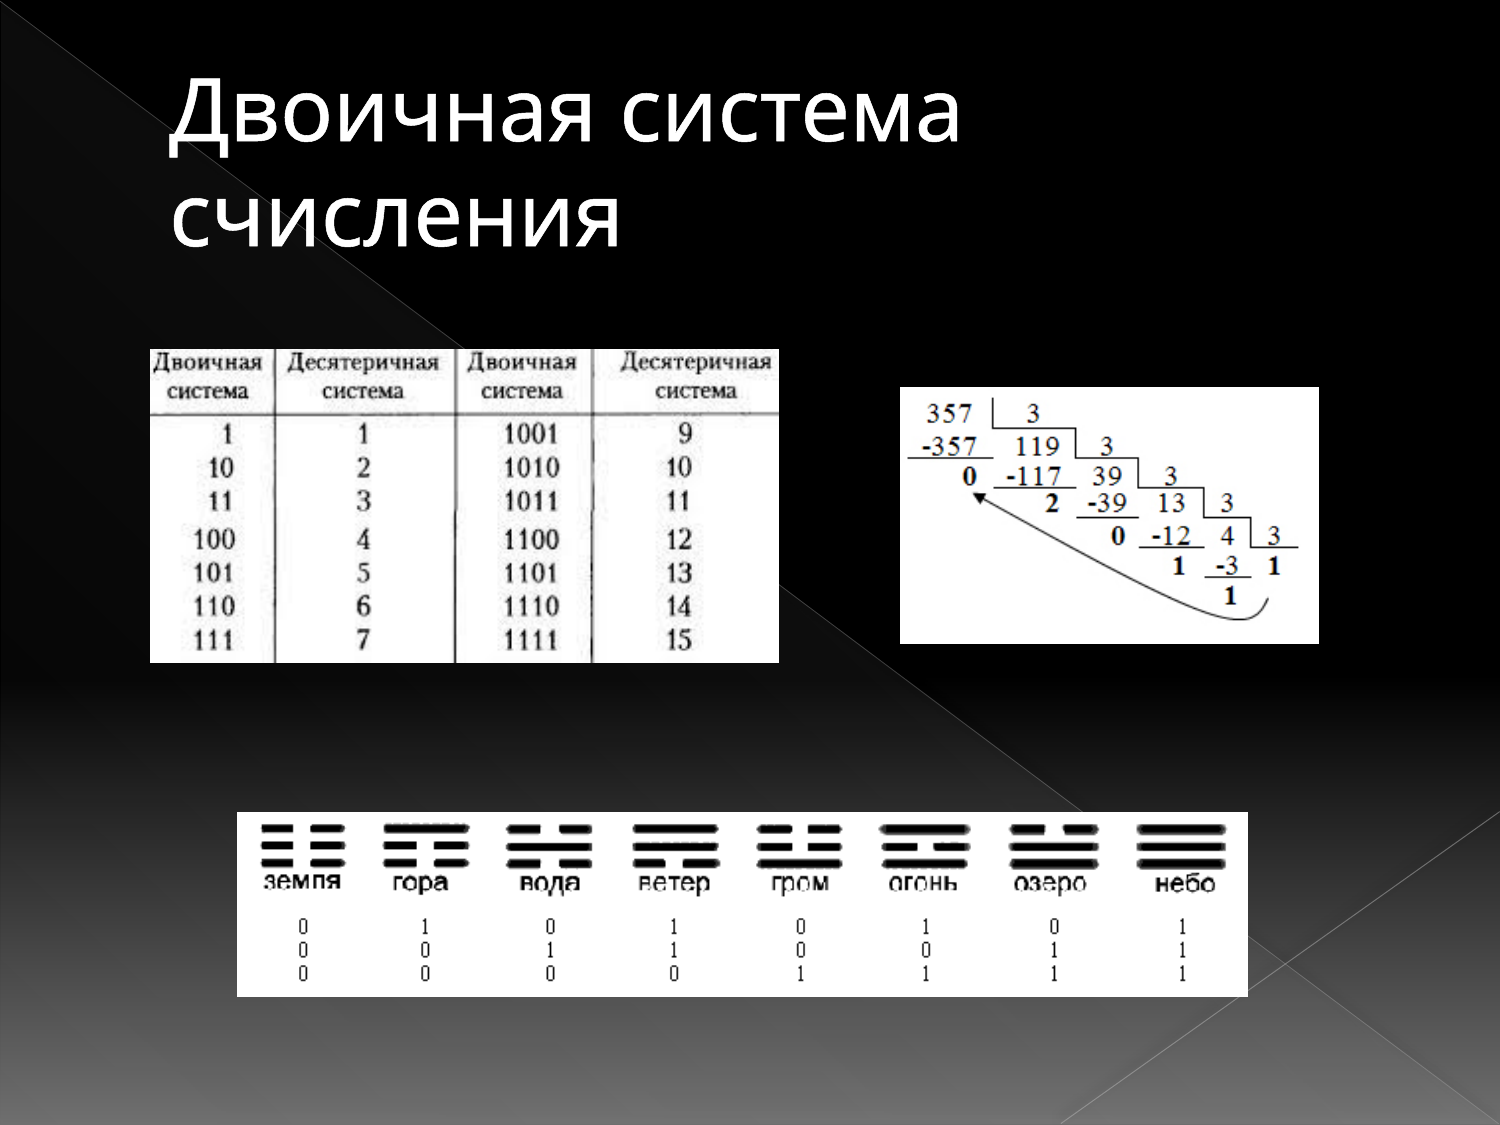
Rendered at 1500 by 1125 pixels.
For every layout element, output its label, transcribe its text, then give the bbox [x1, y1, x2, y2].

picture [899, 387, 1319, 644]
title Двоичная система счисления [75, 43, 1425, 274]
picture [237, 812, 1248, 997]
picture [149, 349, 780, 663]
